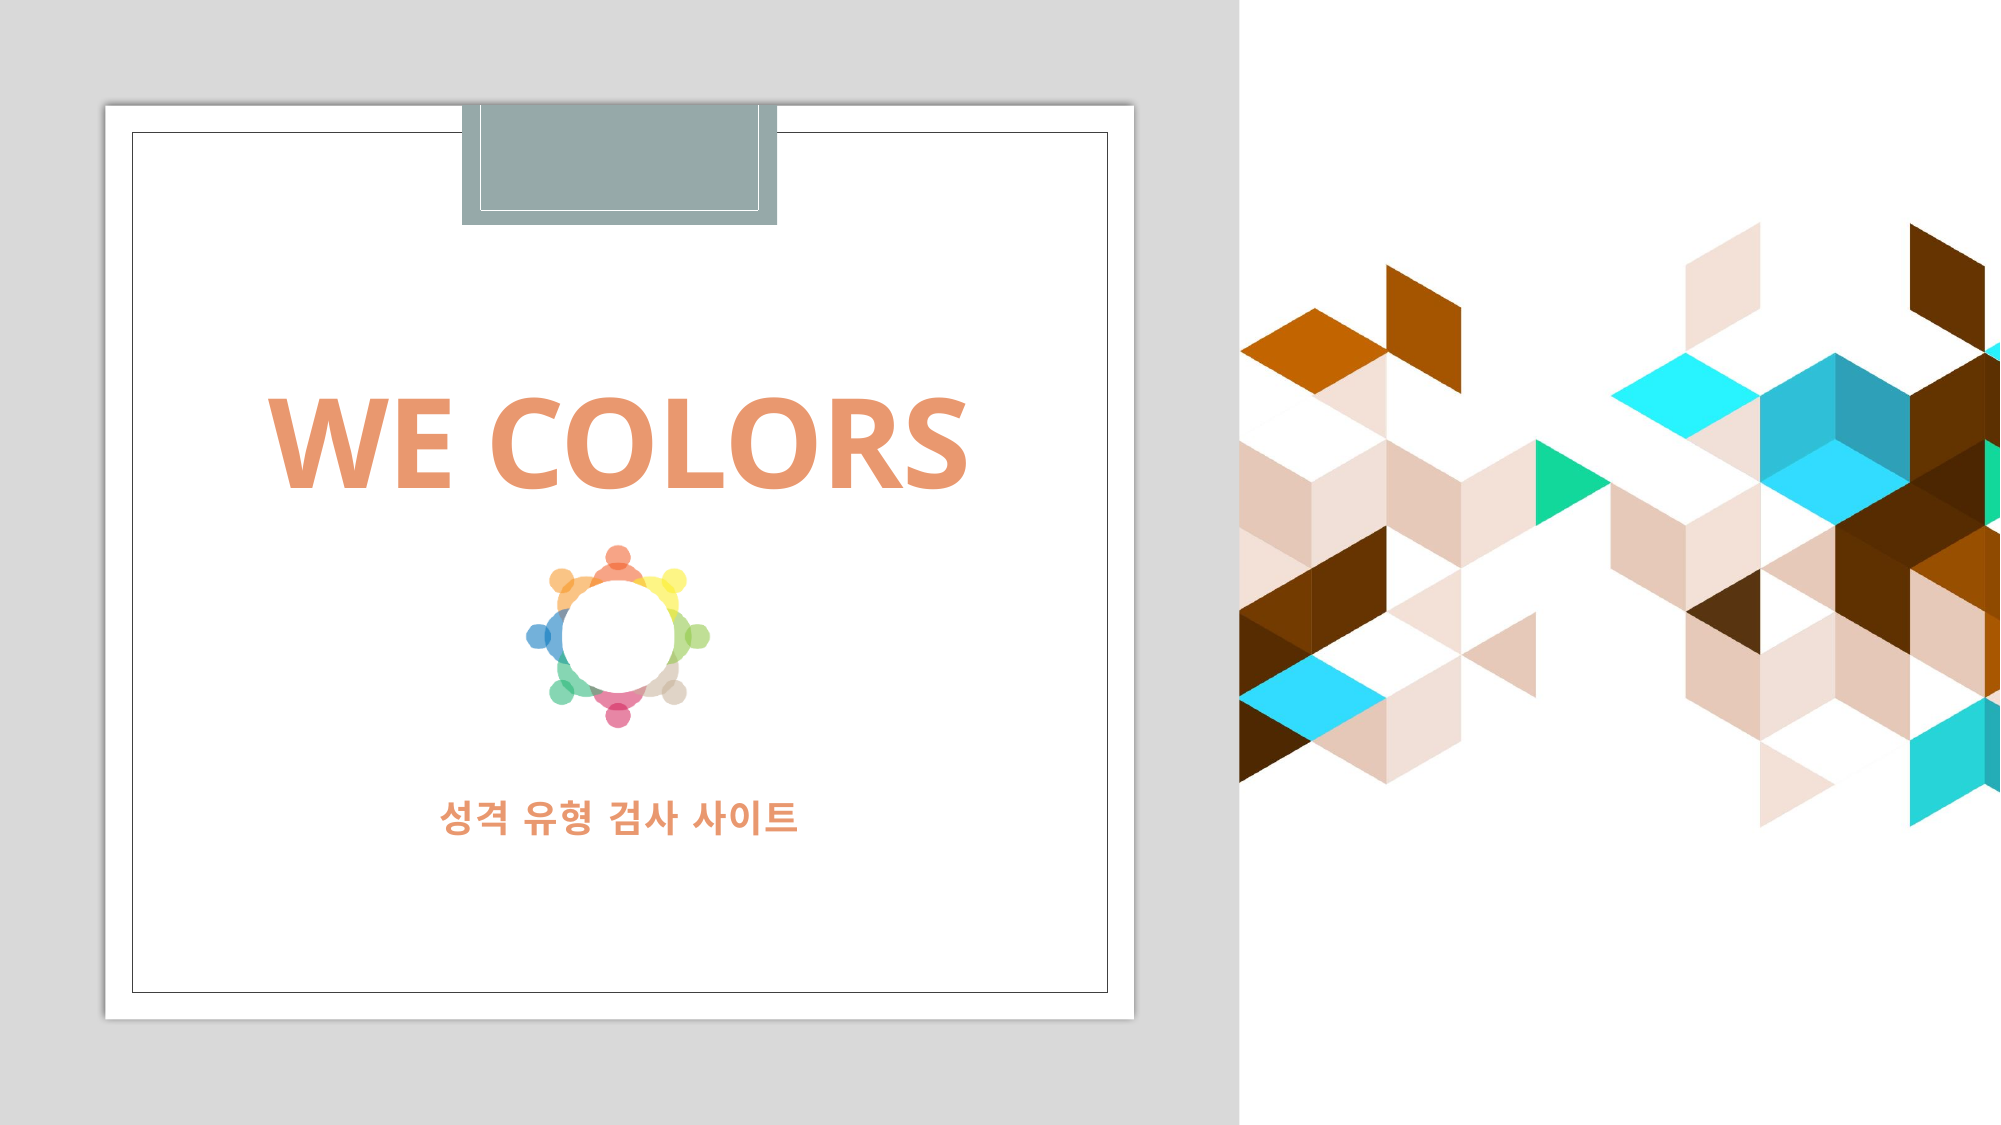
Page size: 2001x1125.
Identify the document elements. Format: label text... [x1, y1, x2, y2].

title We colors [204, 255, 1036, 771]
subtitle 성격 유형 검사 사이트 [204, 772, 1036, 904]
text_box [0, 0, 1234, 1125]
text_box [105, 105, 1134, 1020]
picture [1239, 0, 2000, 1125]
text_box [132, 132, 1108, 993]
picture [515, 532, 723, 741]
text_box [461, 104, 778, 226]
